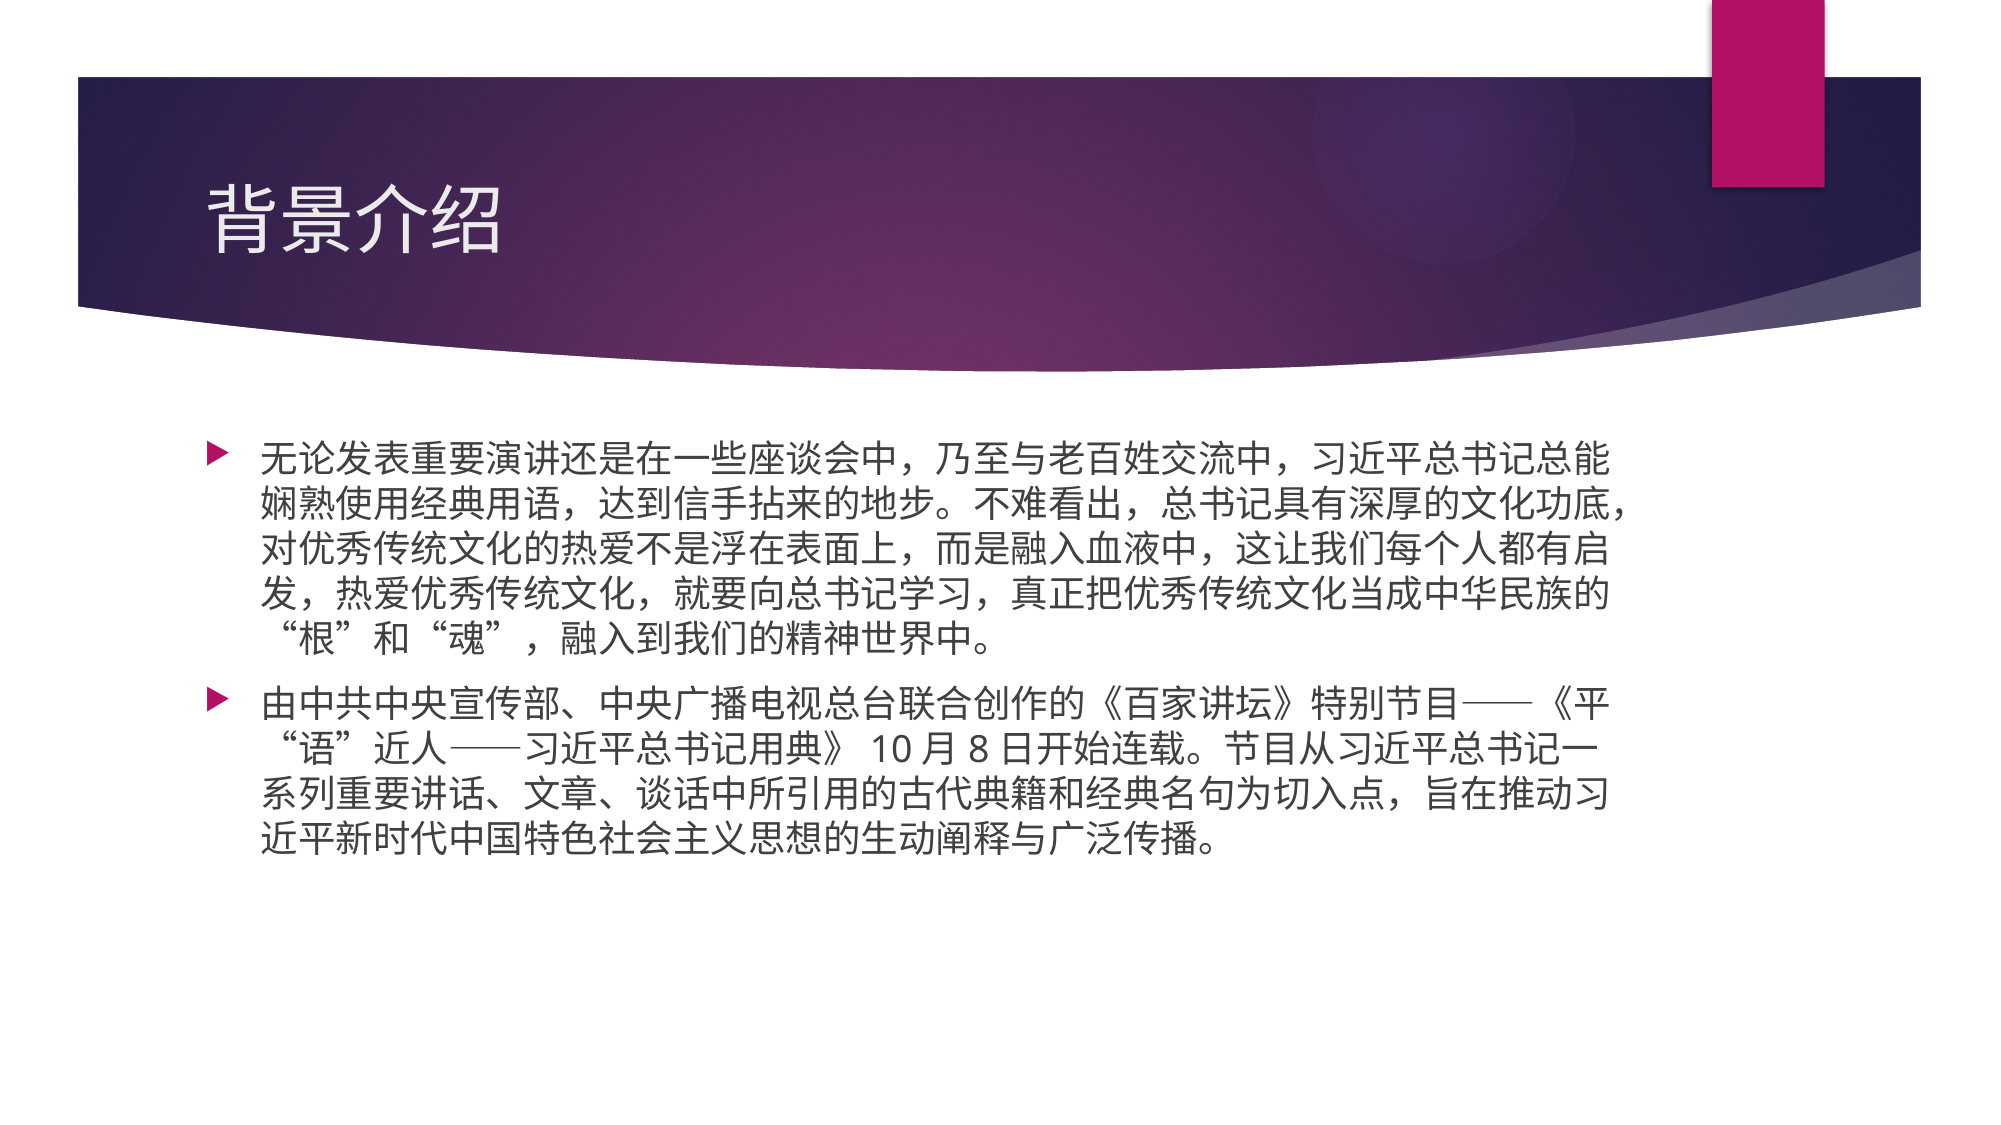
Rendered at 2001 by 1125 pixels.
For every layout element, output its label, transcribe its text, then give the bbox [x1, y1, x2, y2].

title 背景介绍 [189, 159, 1627, 276]
list 无论发表重要演讲还是在一些座谈会中，乃至与老百姓交流中，习近平总书记总能娴熟使用经典用语，达到信手拈来的地步。不难看出，总书记具有深厚的文化功底，对优秀传统文化的热爱不是浮在表面上，而是融入血液中，这让我们每个人都有启发，热爱优秀传统文化，就要向总书记学习，真正把优秀传统文化当成中华民族的“根”和“魂”，融入到我们的精神世界中。 由中共中央宣传部、中央广播电视总台联合创作的《百家讲坛》特别节目——《平“语”近人——习近平总书记用典》10月8日开始连载。节目从习近平总书记一系列重要讲话、文章、谈话中所引用的古代典籍和经典名句为切入点，旨在推动习近平新时代中国特色社会主义思想的生动阐释与广泛传播。 [189, 427, 1638, 988]
